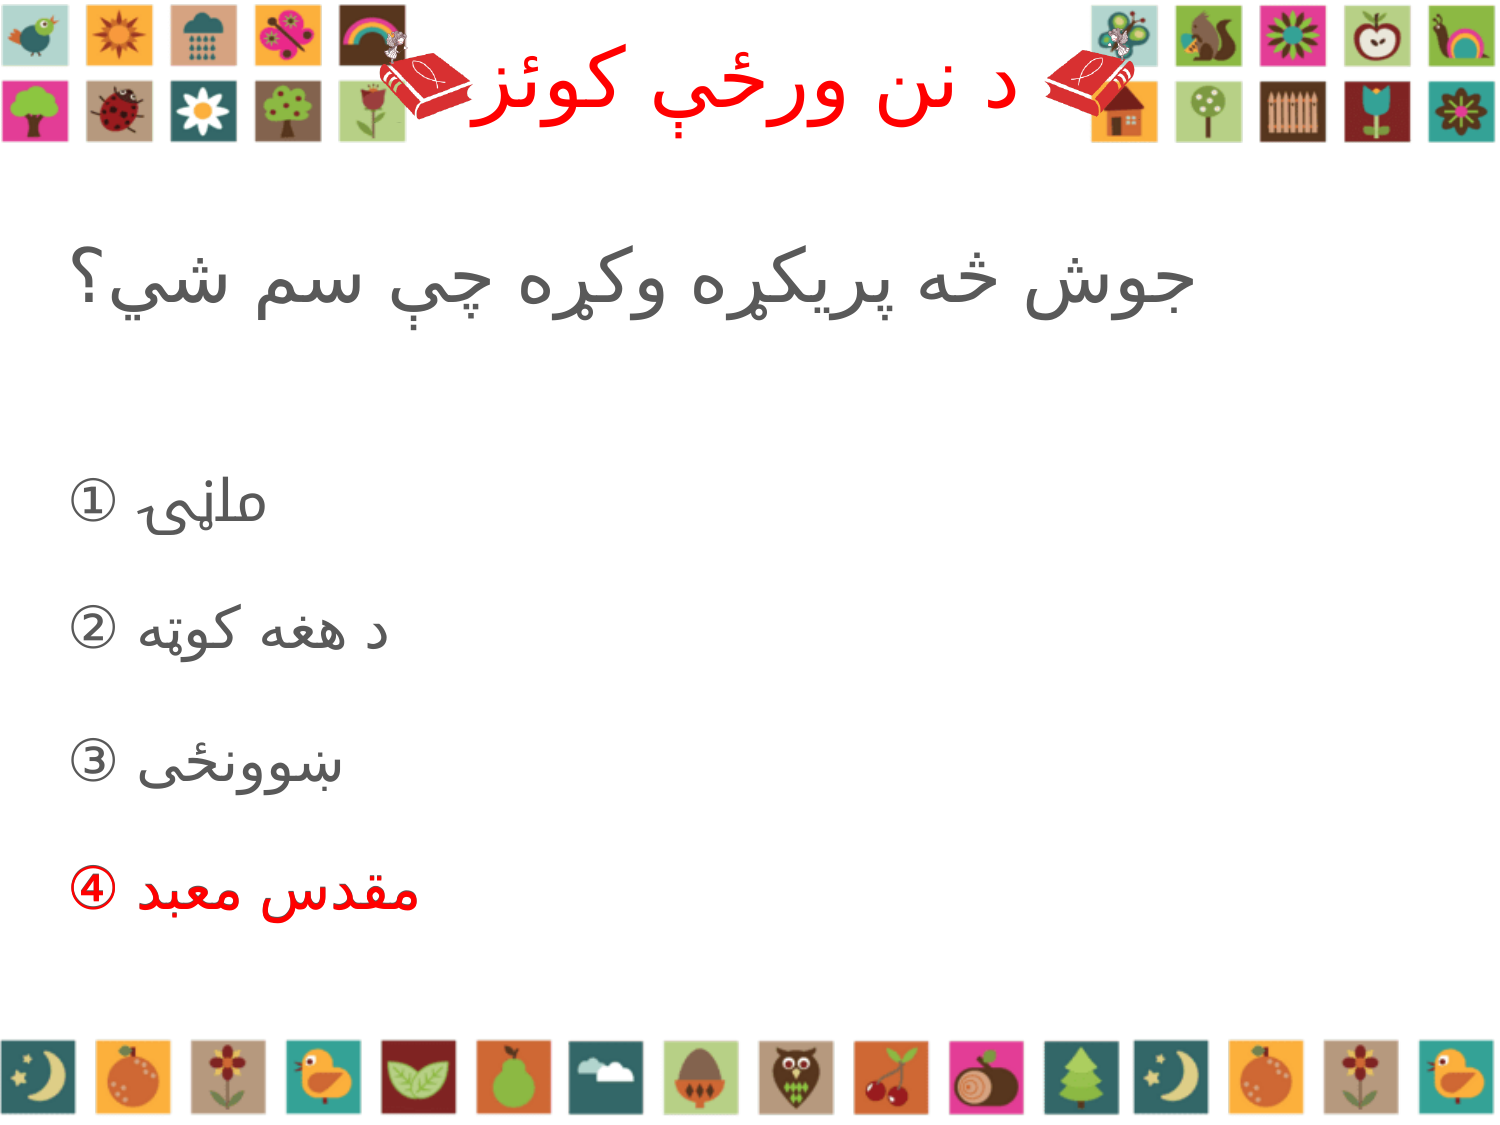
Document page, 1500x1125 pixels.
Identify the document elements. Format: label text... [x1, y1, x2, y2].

text_box جوش څه پریکړه وکړه چې سم شي؟ [53, 219, 1436, 325]
text_box ③ ښوونځی [53, 716, 1483, 801]
text_box ④ مقدس معبد [53, 843, 1483, 929]
text_box د نن ورځې کوئز [427, 16, 1078, 131]
text_box ① ماڼۍ [53, 456, 1436, 541]
text_box ② د هغه کوټه [53, 582, 1436, 668]
picture [1013, 3, 1500, 150]
picture [0, 3, 505, 150]
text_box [0, 1028, 1500, 1118]
